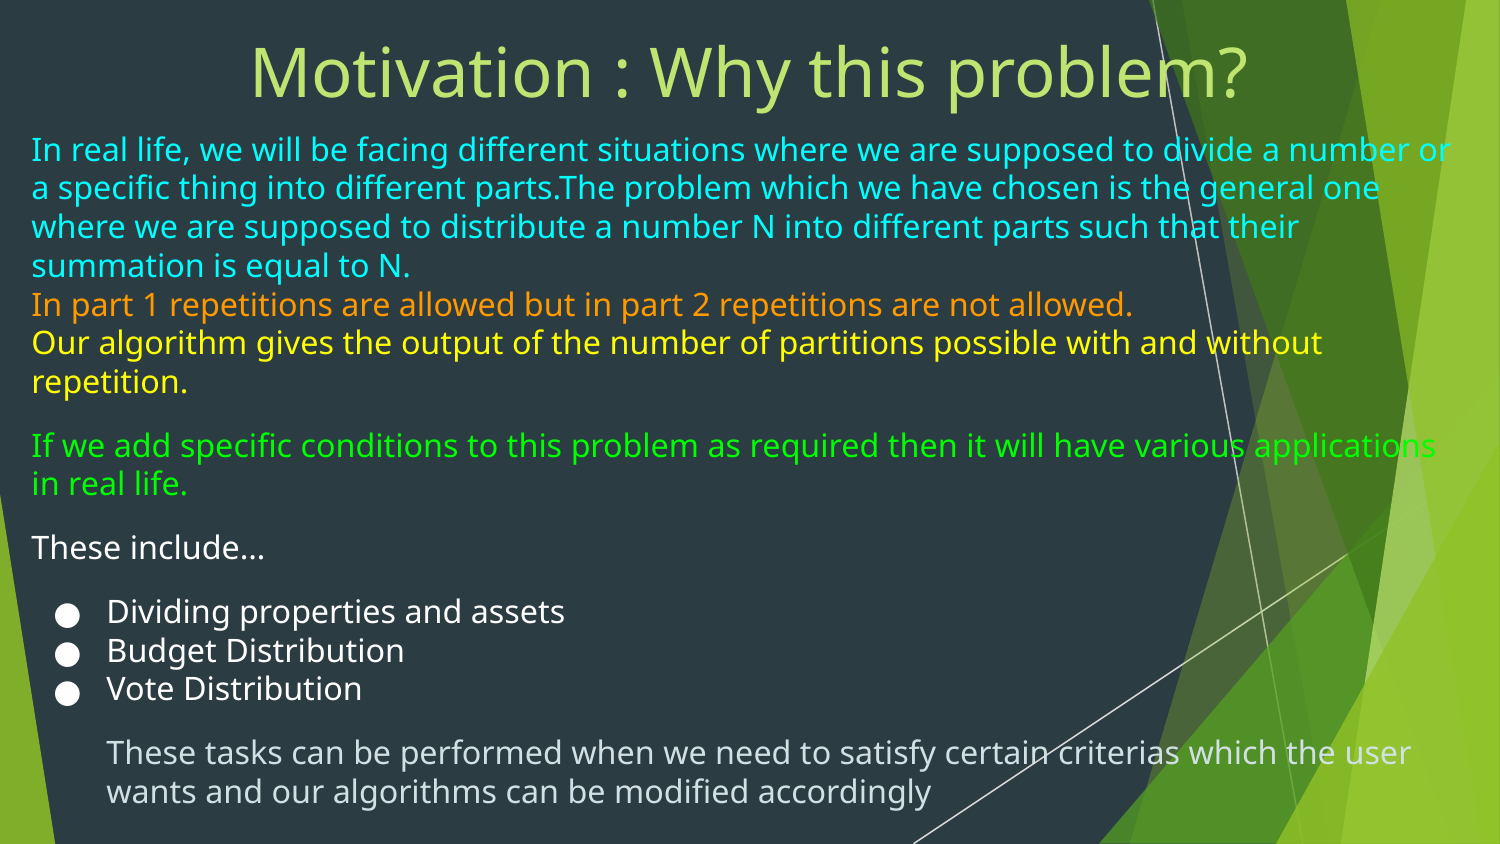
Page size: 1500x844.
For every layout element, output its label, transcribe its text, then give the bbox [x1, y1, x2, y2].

list In real life, we will be facing different situations where we are supposed to divide a number or a specific thing into different parts.The problem which we have chosen is the general one where we are supposed to distribute a number N into different parts such that their summation is equal to N. In part 1 repetitions are allowed but in part 2 repetitions are not allowed. Our algorithm gives the output of the number of partitions possible with and without repetition. If we add specific conditions to this problem as required then it will have various applications in real life. These include… Dividing properties and assets Budget Distribution Vote Distribution These tasks can be performed when we need to satisfy certain criterias which the user wants and our algorithms can be modified accordingly [16, 113, 1482, 828]
title Motivation : Why this problem? [16, 14, 1482, 113]
